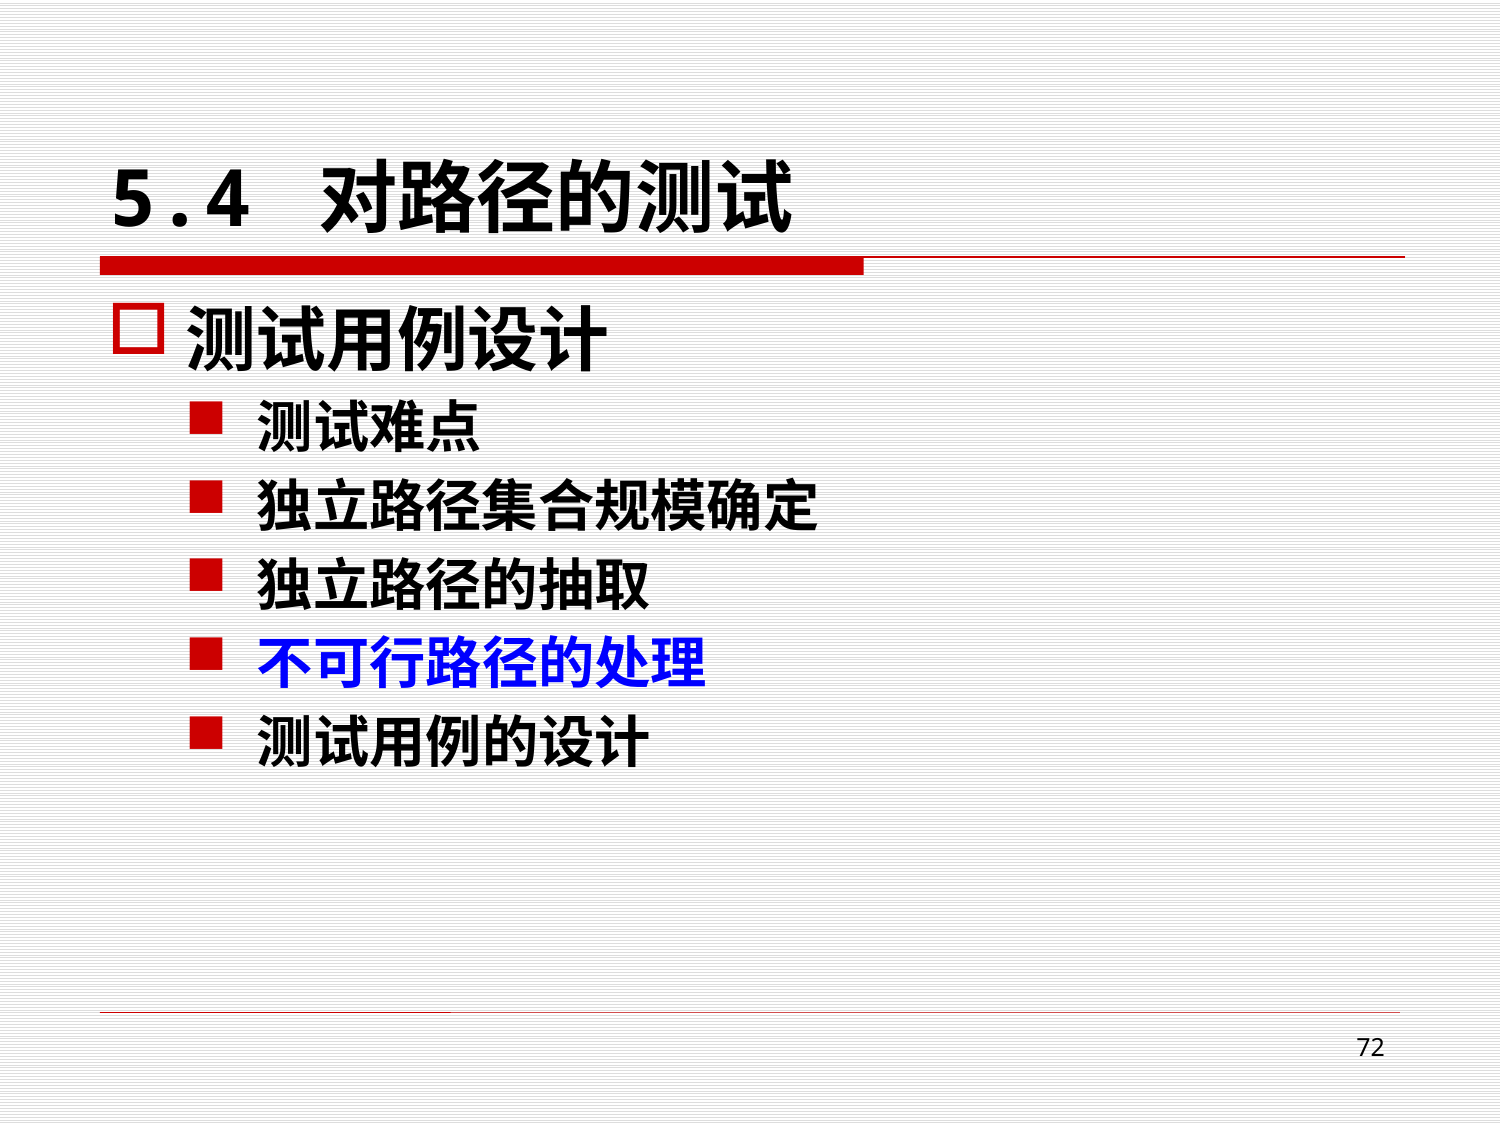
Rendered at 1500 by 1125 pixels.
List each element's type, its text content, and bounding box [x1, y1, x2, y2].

list 测试用例设计 测试难点 独立路径集合规模确定 独立路径的抽取 不可行路径的处理 测试用例的设计 [92, 287, 1406, 988]
title 5.4 对路径的测试 [94, 50, 1407, 250]
slide_number 72 [1074, 1024, 1401, 1103]
